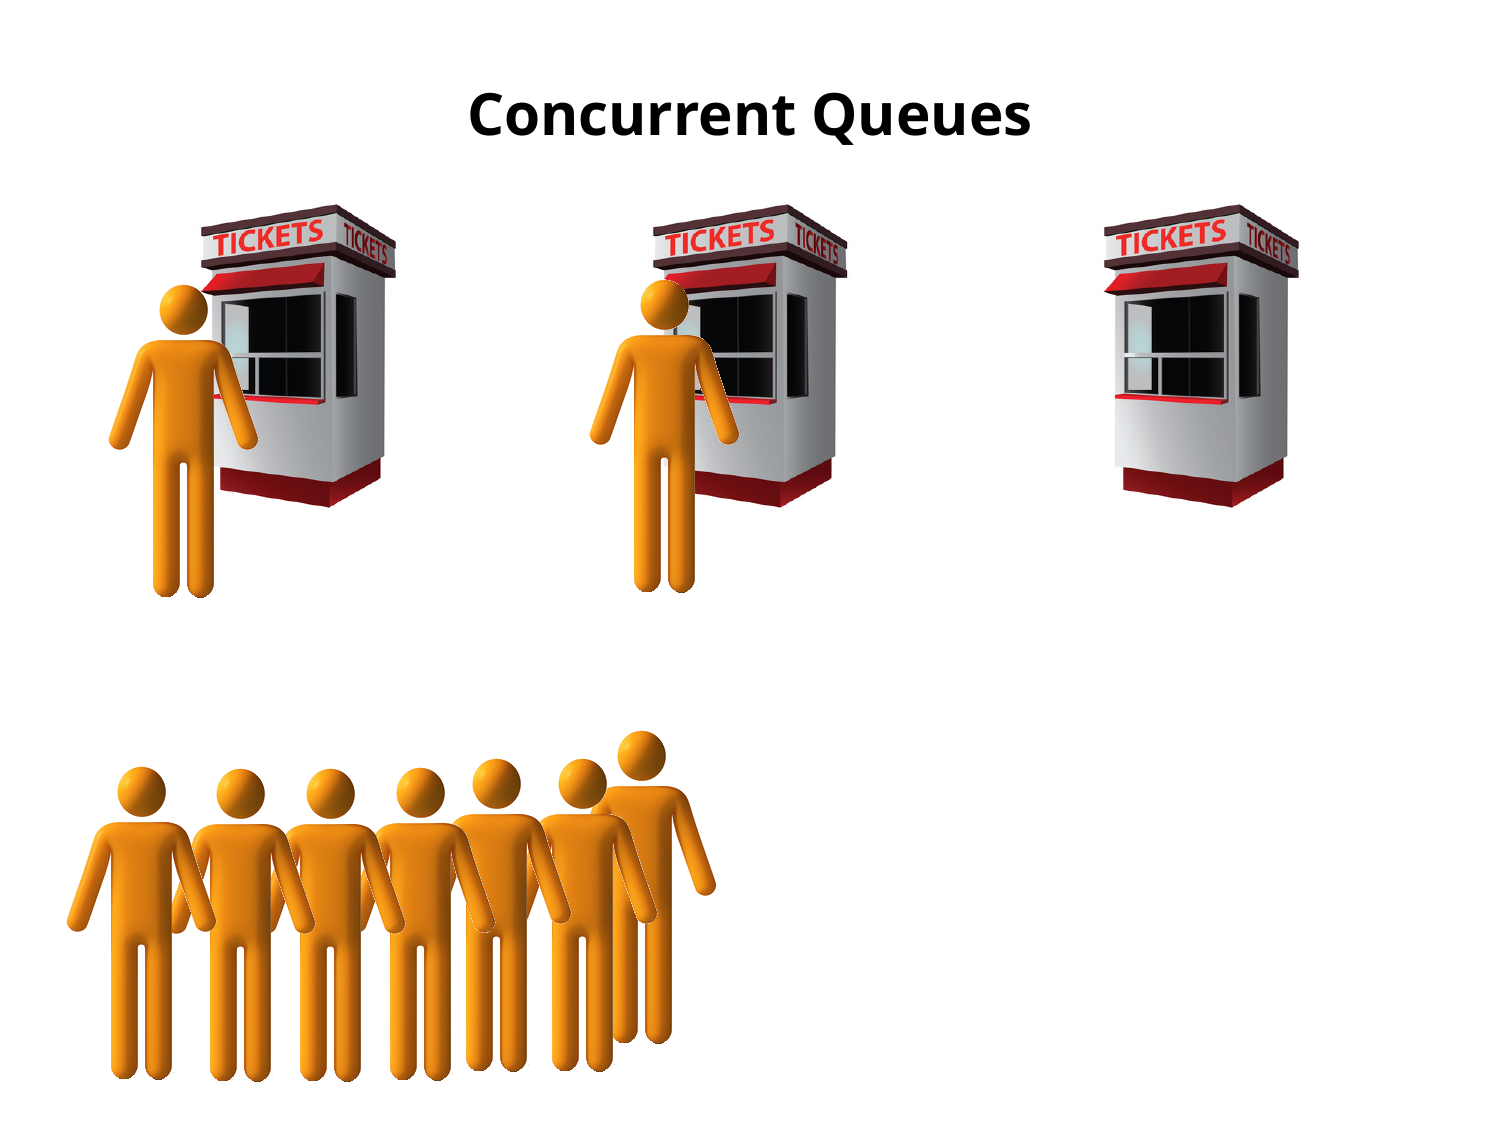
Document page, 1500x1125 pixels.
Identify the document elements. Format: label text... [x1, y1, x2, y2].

picture [582, 199, 864, 608]
picture [1086, 199, 1316, 512]
picture [101, 199, 413, 614]
picture [59, 727, 723, 1097]
title Concurrent Queues [74, 49, 1426, 176]
